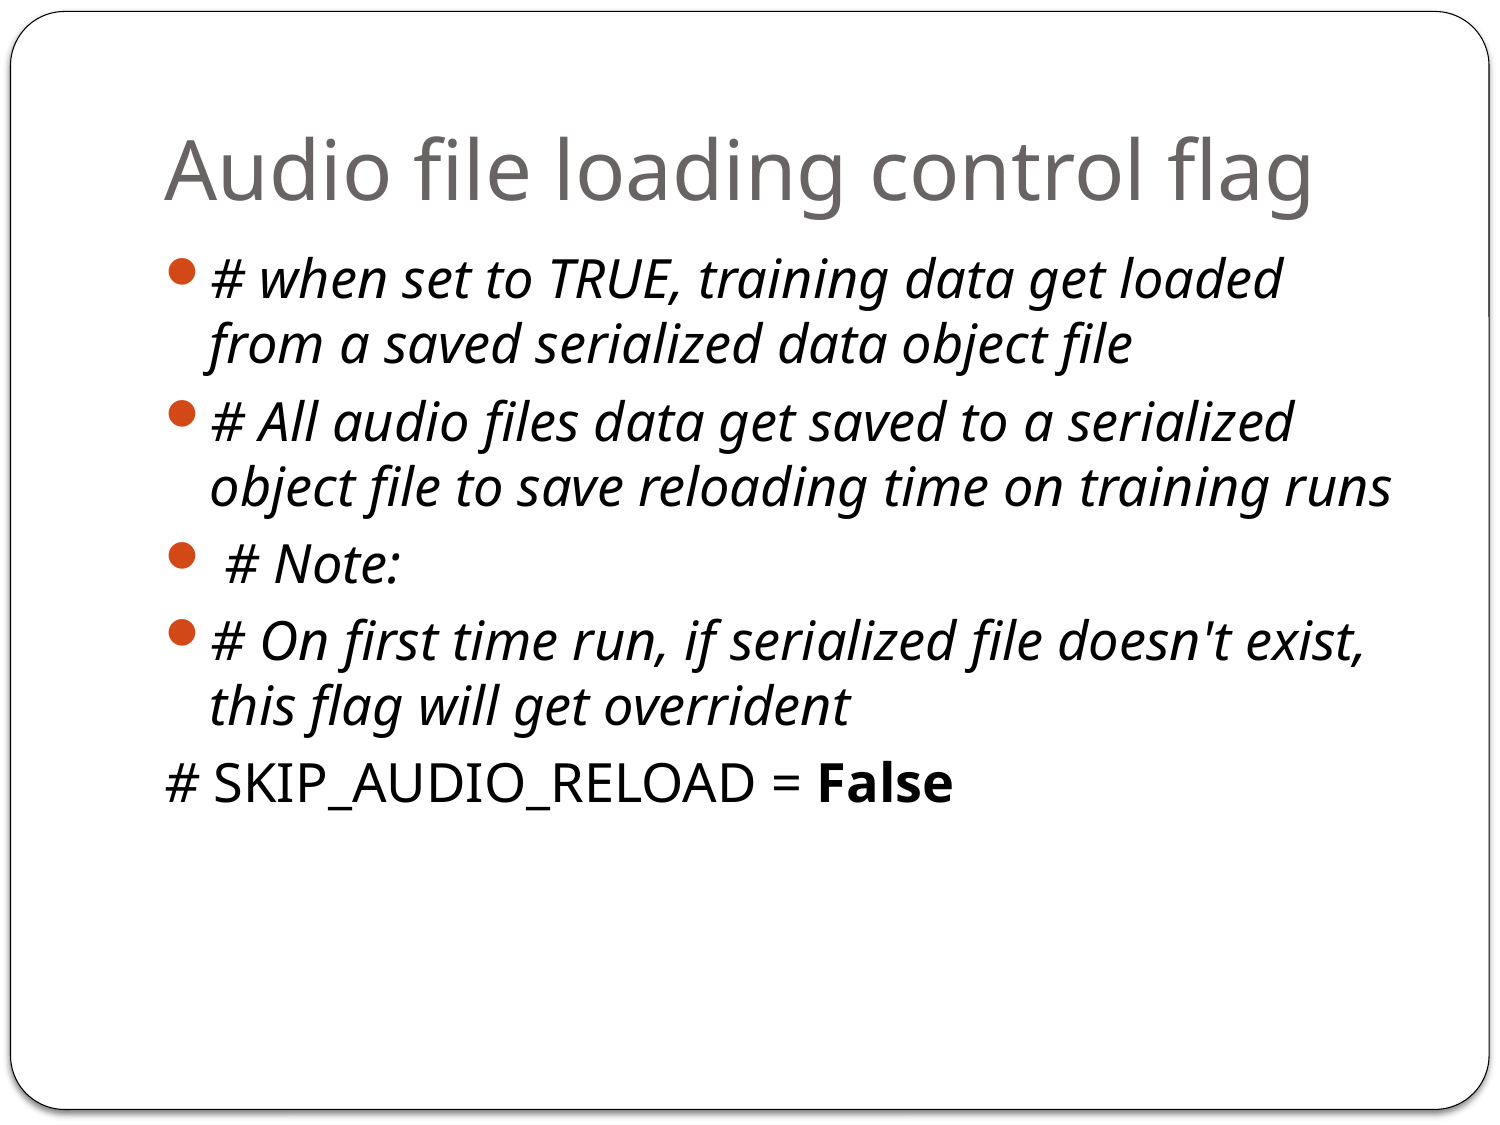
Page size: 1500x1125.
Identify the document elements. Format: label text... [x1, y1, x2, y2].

list # when set to TRUE, training data get loaded from a saved serialized data object file # All audio files data get saved to a serialized object file to save reloading time on training runs # Note: # On first time run, if serialized file doesn't exist, this flag will get overrident # SKIP_AUDIO_RELOAD = False [150, 237, 1425, 988]
title Audio file loading control flag [150, 45, 1425, 233]
